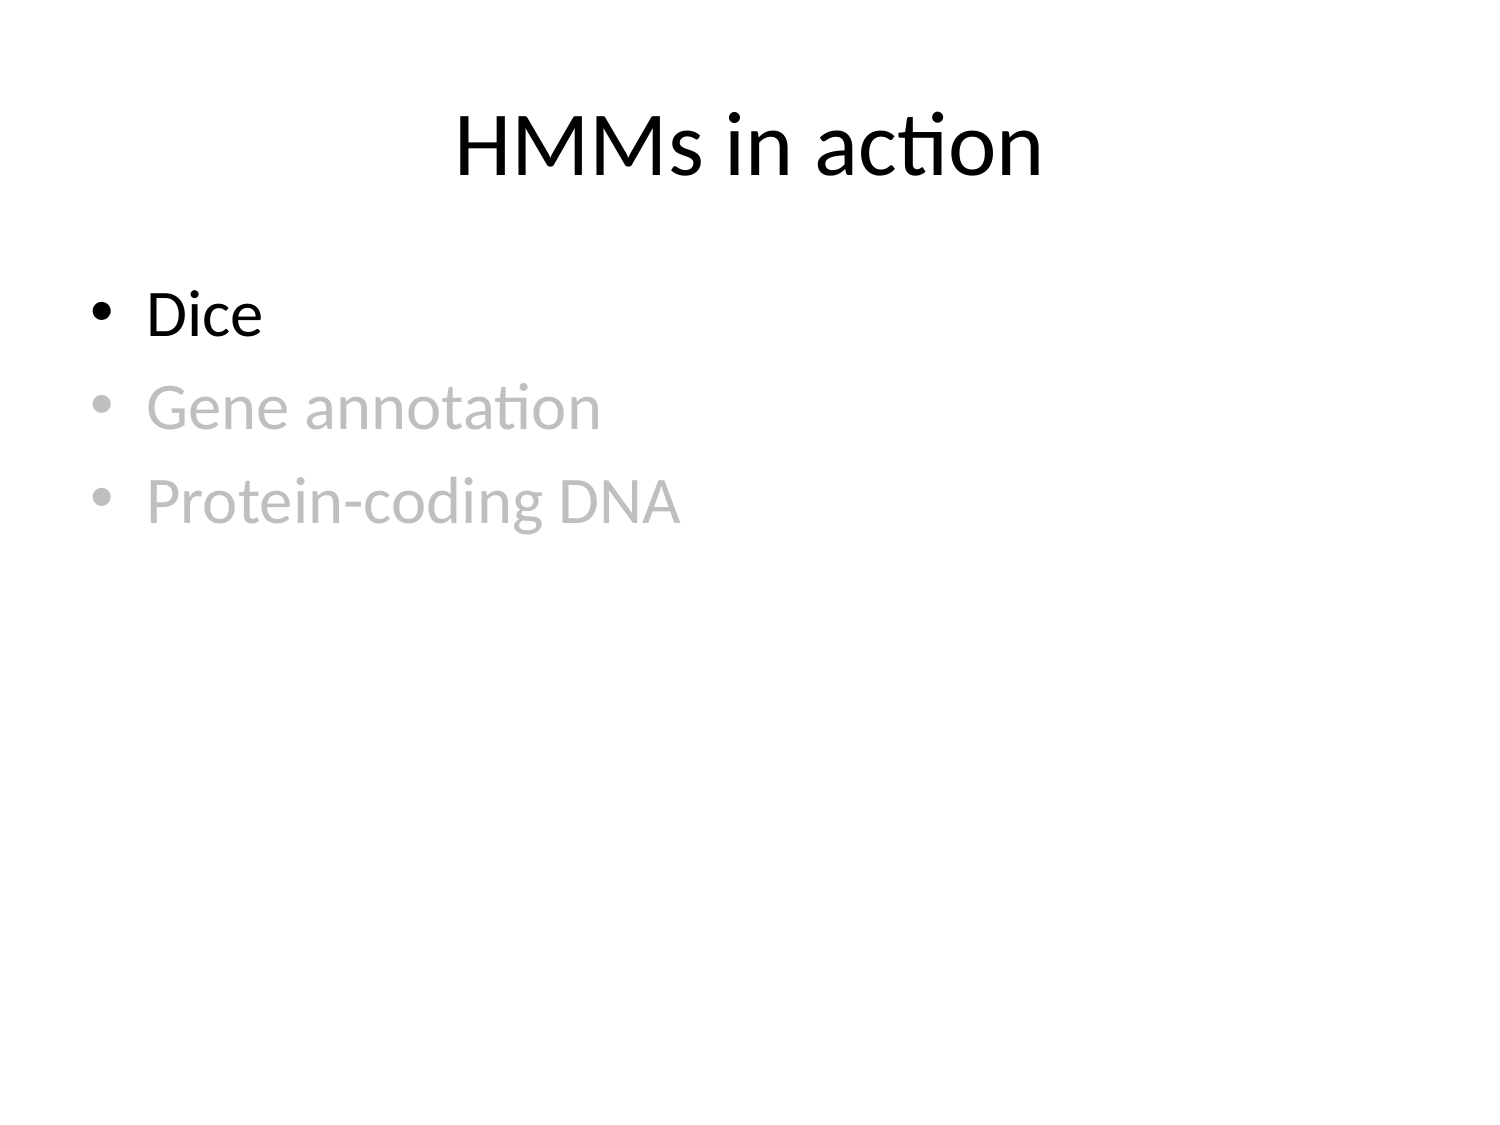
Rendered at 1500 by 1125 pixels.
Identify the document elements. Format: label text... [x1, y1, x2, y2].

list Dice Gene annotation Protein-coding DNA [75, 262, 1425, 1005]
title HMMs in action [75, 45, 1425, 233]
